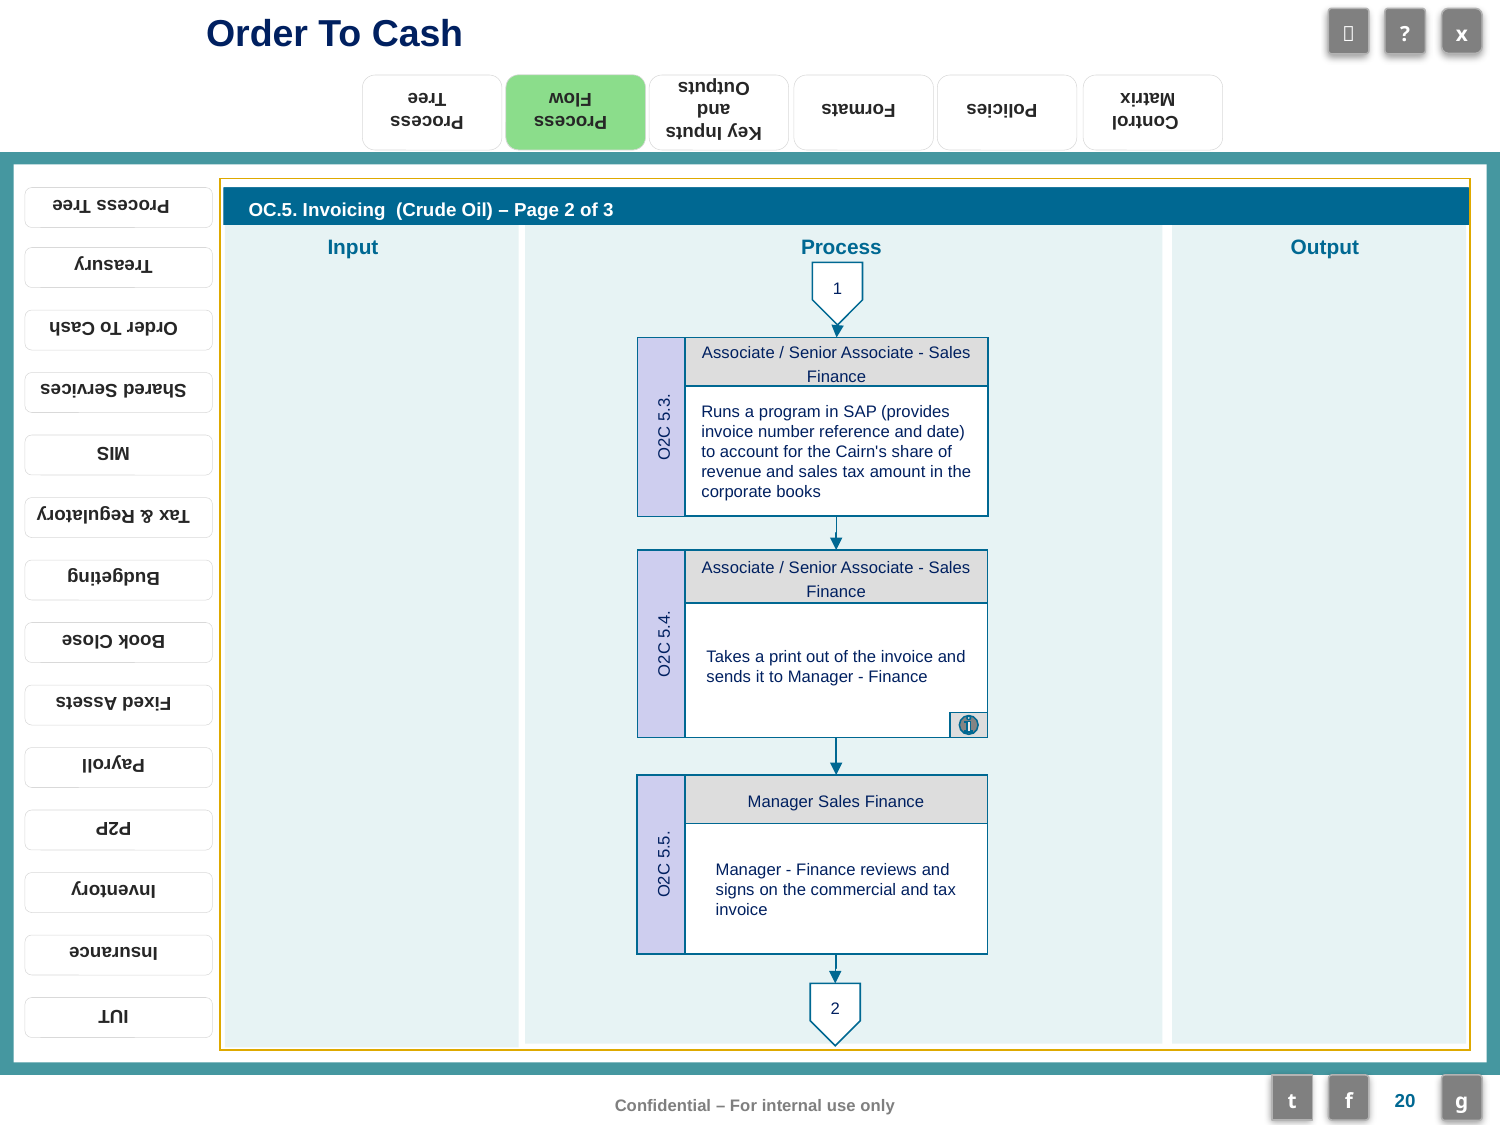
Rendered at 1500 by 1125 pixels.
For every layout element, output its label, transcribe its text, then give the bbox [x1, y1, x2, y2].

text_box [637, 337, 989, 517]
list OC.5. Invoicing (Crude Oil) – Page 2 of 3 [223, 187, 1469, 225]
text_box 2 [810, 983, 861, 1046]
text_box 1 [812, 262, 863, 325]
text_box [637, 549, 988, 738]
text_box 20 [1384, 1074, 1426, 1120]
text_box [636, 774, 988, 954]
text_box Process Flow [503, 72, 648, 152]
